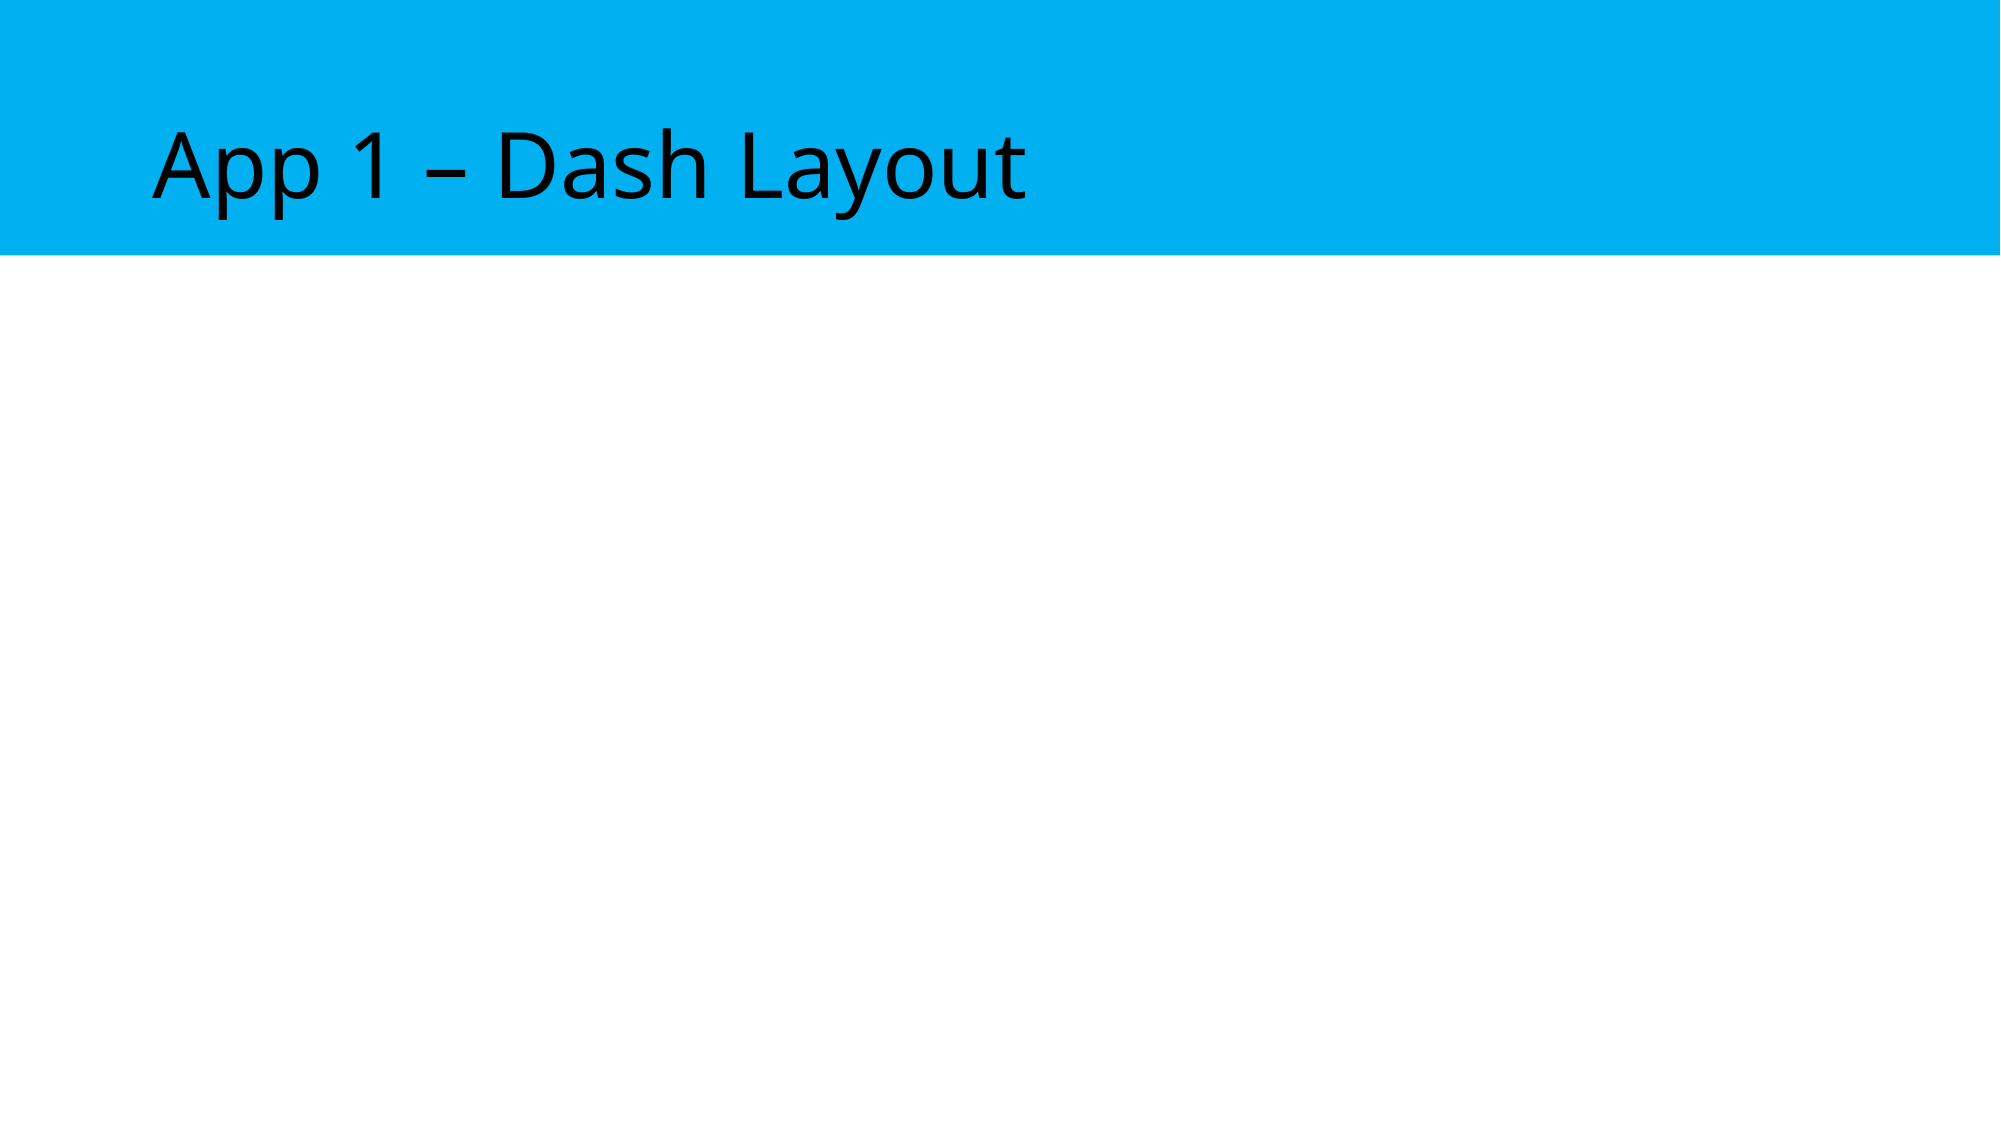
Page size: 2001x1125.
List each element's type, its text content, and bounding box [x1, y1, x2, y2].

title App 1 – Dash Layout [137, 59, 1863, 278]
text_box [0, 0, 2000, 256]
